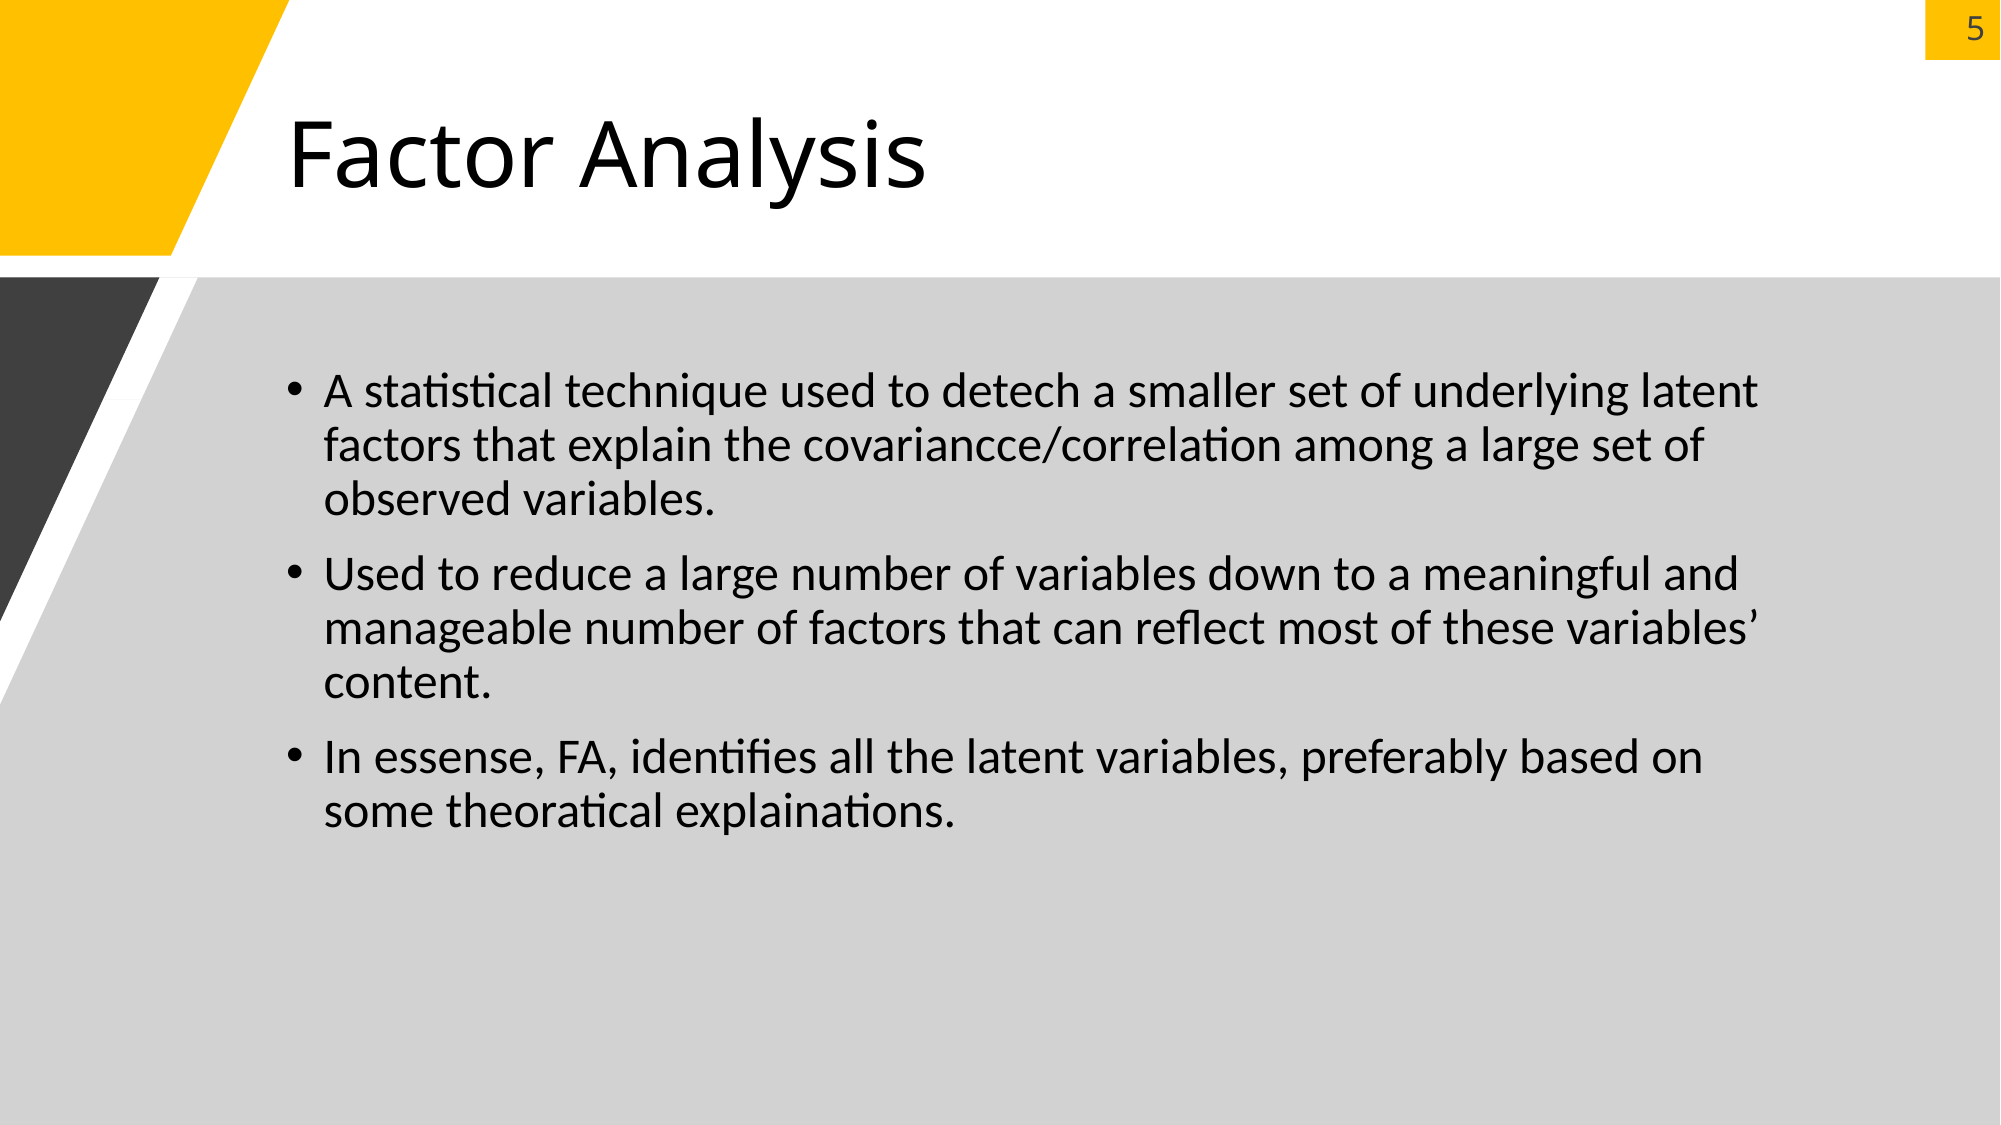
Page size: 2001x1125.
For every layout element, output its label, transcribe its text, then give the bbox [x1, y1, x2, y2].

title Factor Analysis [271, 60, 1808, 255]
text_box [0, 0, 291, 257]
text_box [0, 276, 162, 622]
list A statistical technique used to detech a smaller set of underlying latent factors that explain the covariancce/correlation among a large set of observed variables. Used to reduce a large number of variables down to a meaningful and manageable number of factors that can reflect most of these variables’ content. In essense, FA, identifies all the latent variables, preferably based on some theoratical explainations. [271, 356, 1808, 1020]
text_box [0, 276, 2000, 1125]
